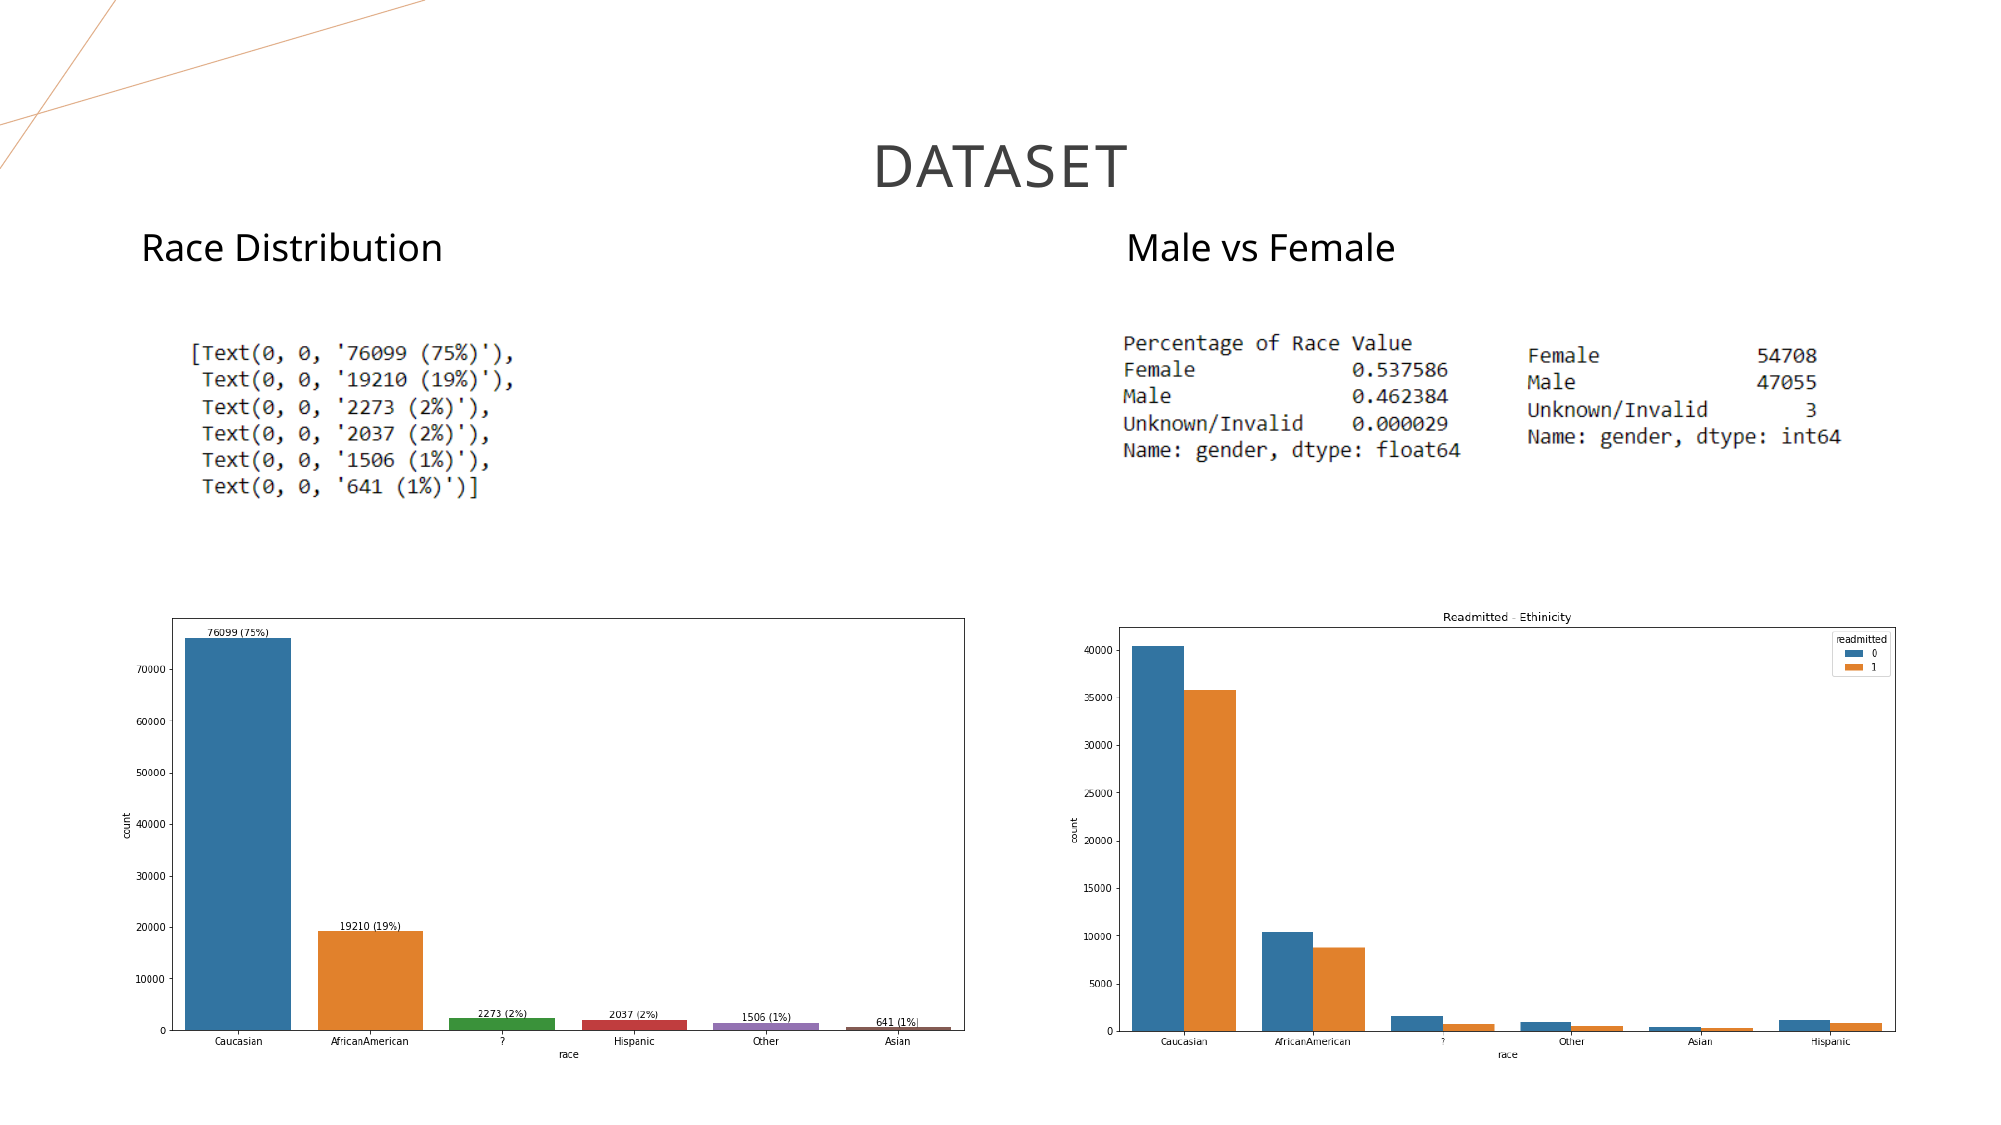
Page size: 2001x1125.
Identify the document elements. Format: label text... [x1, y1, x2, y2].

picture [1063, 605, 1901, 1066]
picture [1517, 340, 1863, 450]
text_box Race Distribution [126, 216, 469, 277]
picture [183, 335, 543, 506]
title Dataset [137, 59, 1863, 278]
text_box Male vs Female [1111, 216, 1411, 277]
picture [115, 611, 970, 1066]
picture [1109, 319, 1482, 471]
